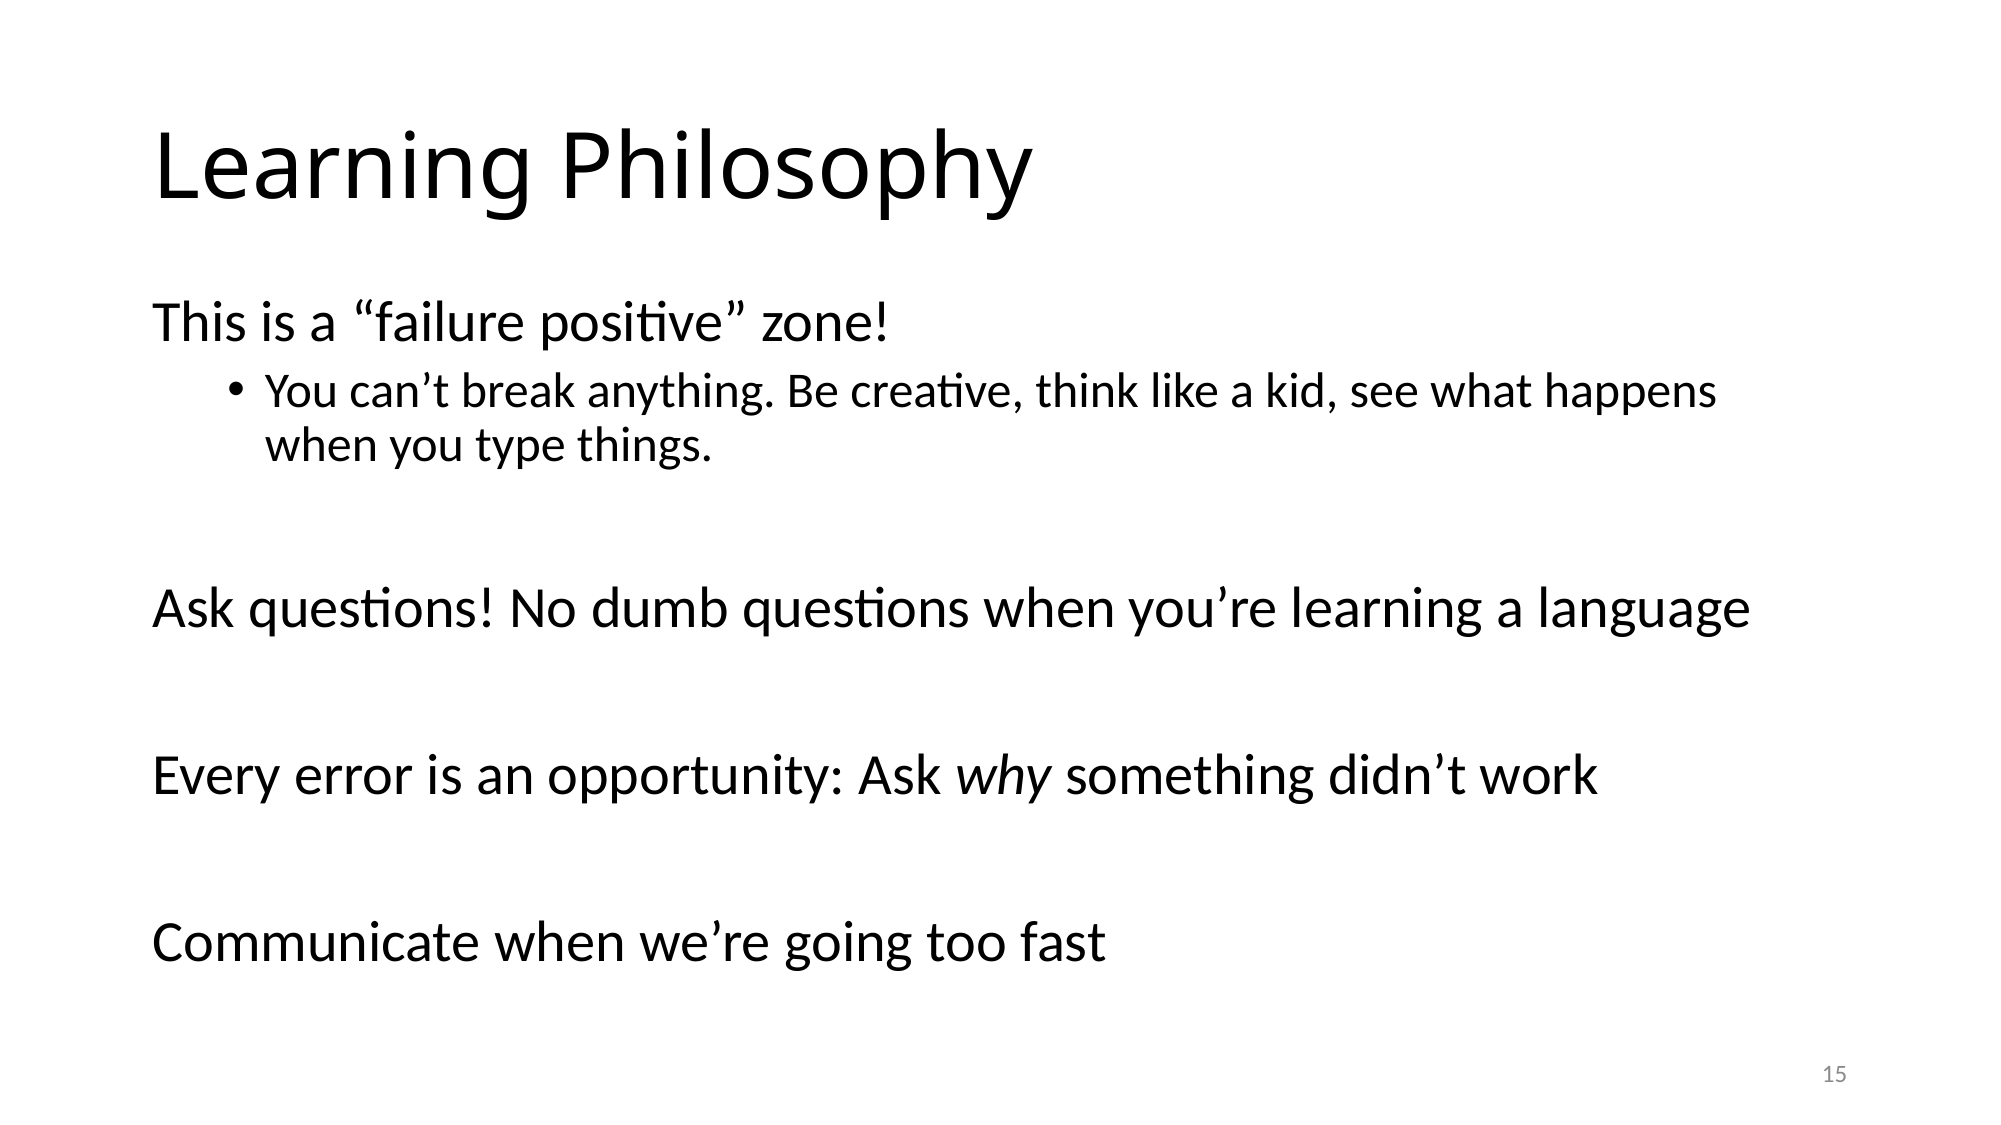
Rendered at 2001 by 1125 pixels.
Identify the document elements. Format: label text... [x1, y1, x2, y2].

slide_number 15 [1412, 1042, 1863, 1103]
list This is a “failure positive” zone! You can’t break anything. Be creative, think like a kid, see what happens when you type things. Ask questions! No dumb questions when you’re learning a language Every error is an opportunity: Ask why something didn’t work Communicate when we’re going too fast [137, 283, 1810, 1095]
title Learning Philosophy [137, 59, 1863, 278]
